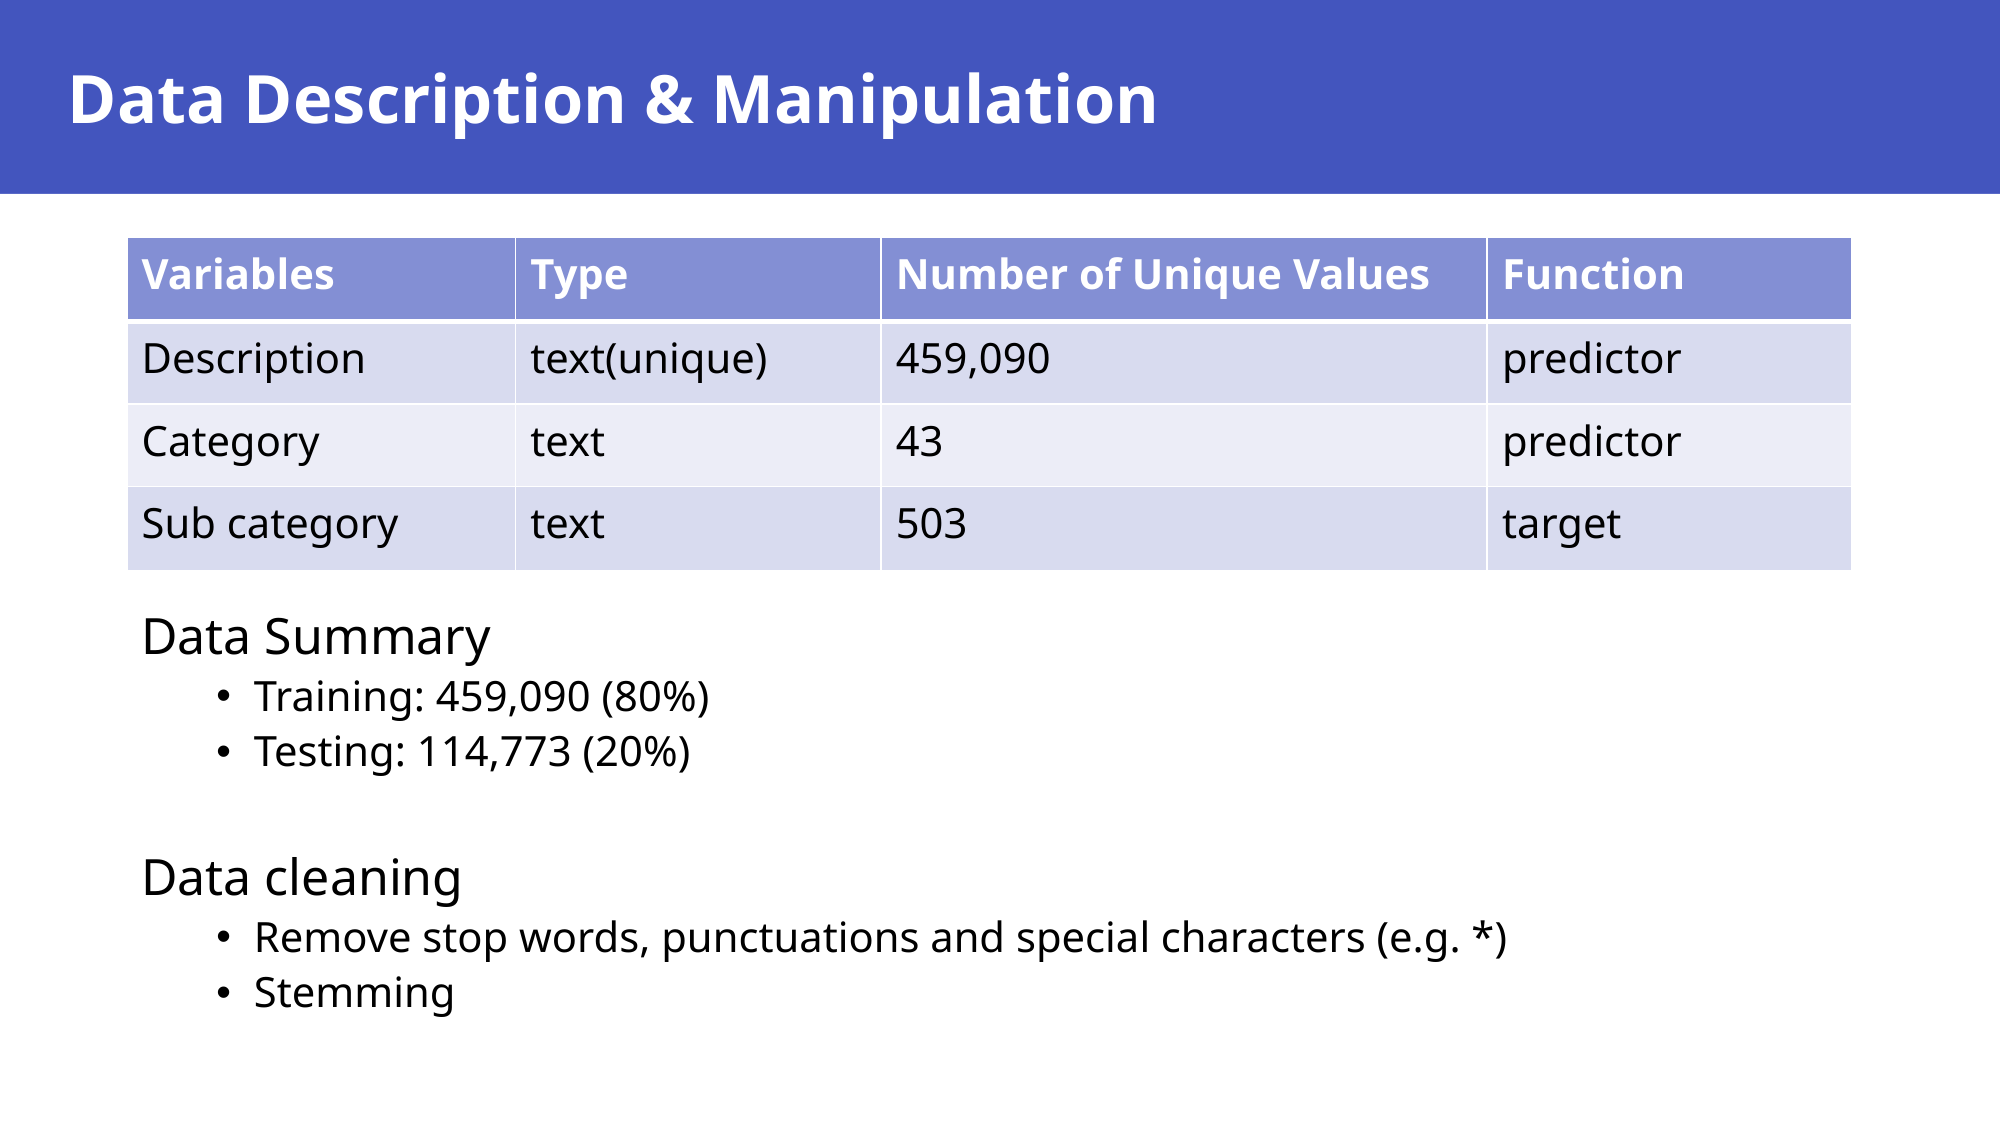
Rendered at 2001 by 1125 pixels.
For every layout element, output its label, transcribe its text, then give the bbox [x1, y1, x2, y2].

table_cell text [516, 487, 880, 570]
table_cell text(unique) [516, 324, 880, 403]
table_cell Description [128, 324, 515, 403]
table_cell 459,090 [882, 324, 1486, 403]
table_cell predictor [1488, 405, 1851, 486]
table_header Variables [128, 238, 515, 319]
table_cell 43 [882, 405, 1486, 486]
table_cell target [1488, 487, 1851, 570]
table_cell predictor [1488, 324, 1851, 403]
table_header Function [1488, 238, 1851, 319]
table_header Type [516, 238, 880, 319]
list Data Description & Manipulation [52, 41, 1237, 162]
text_box Data Summary Training: 459,090 (80%) Testing: 114,773 (20%) Data cleaning Remove stop words, punctuations and special characters (e.g. *) Stemming [126, 603, 1824, 1010]
table_cell Sub category [128, 487, 515, 570]
table_cell text [516, 405, 880, 486]
table_cell 503 [882, 487, 1486, 570]
table_header Number of Unique Values [882, 238, 1486, 319]
table_cell Category [128, 405, 515, 486]
